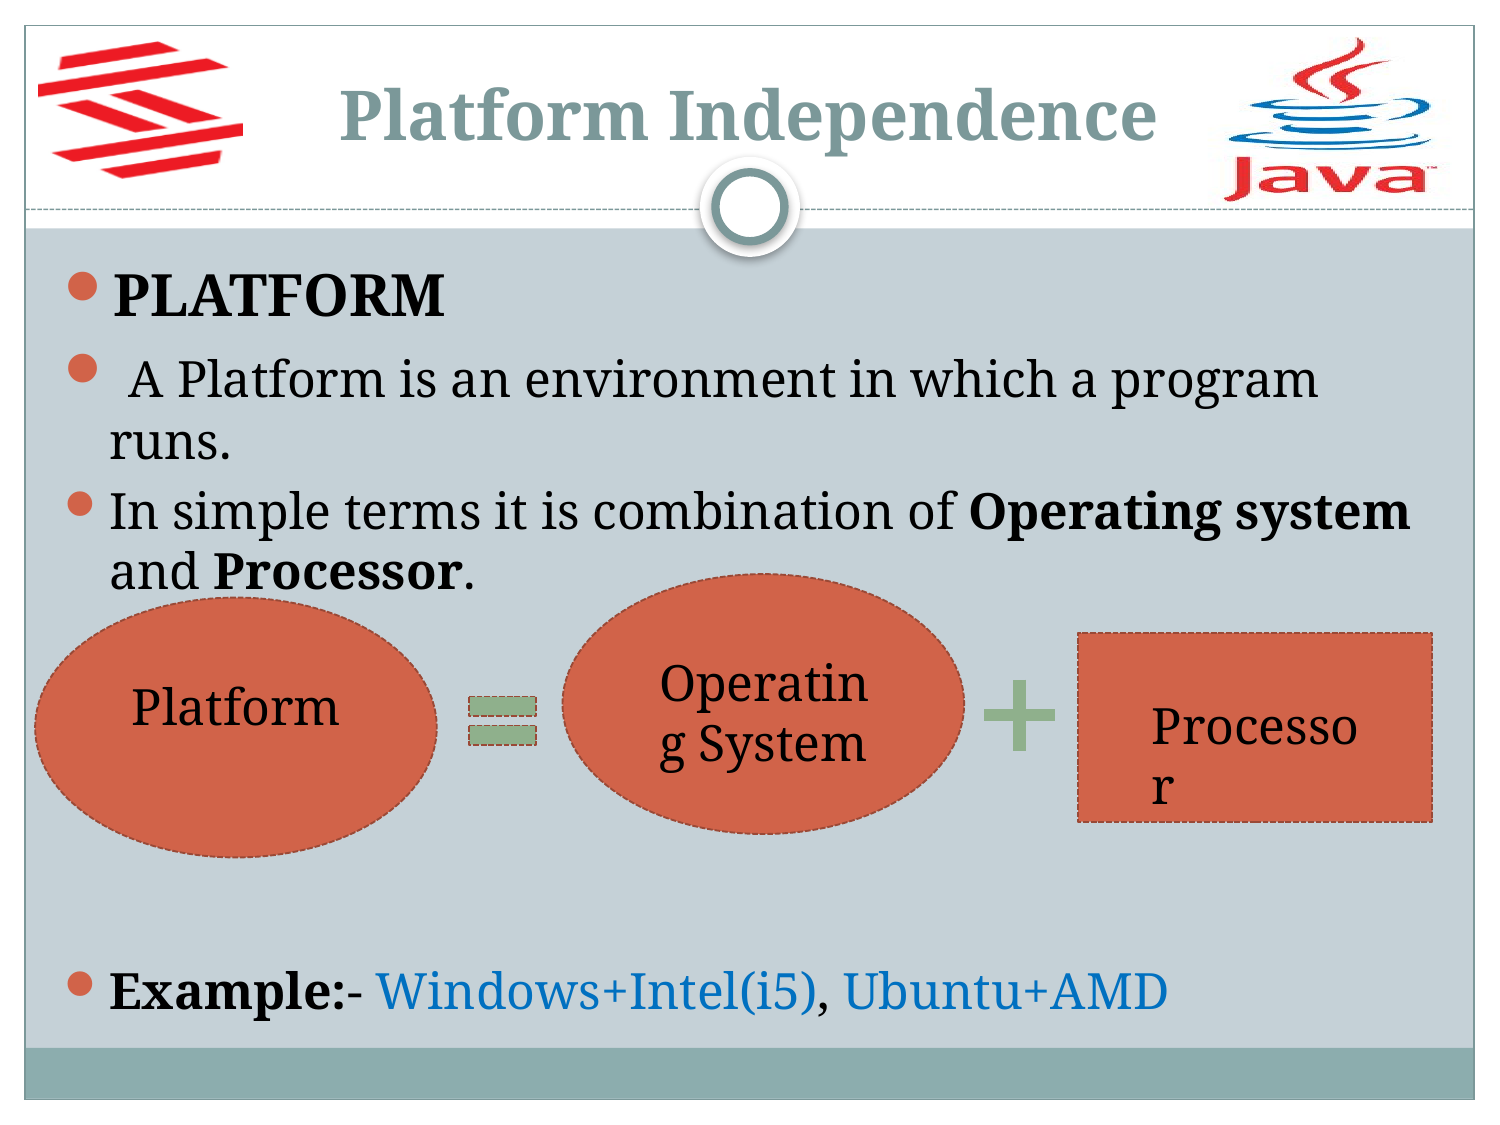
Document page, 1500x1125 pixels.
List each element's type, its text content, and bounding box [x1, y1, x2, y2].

list PLATFORM A Platform is an environment in which a program runs. In simple terms it is combination of Operating system and Processor. Example:- Windows+Intel(i5), Ubuntu+AMD [49, 250, 1445, 1059]
picture [37, 40, 243, 185]
text_box Processor [1137, 686, 1386, 822]
text_box [1077, 632, 1433, 823]
title Platform Independence [237, 37, 1169, 162]
picture [1174, 30, 1471, 209]
text_box Platform [117, 667, 377, 743]
text_box [561, 573, 966, 835]
text_box [34, 596, 438, 859]
text_box Operating System [644, 644, 905, 780]
text_box [468, 696, 537, 717]
text_box [468, 725, 537, 746]
